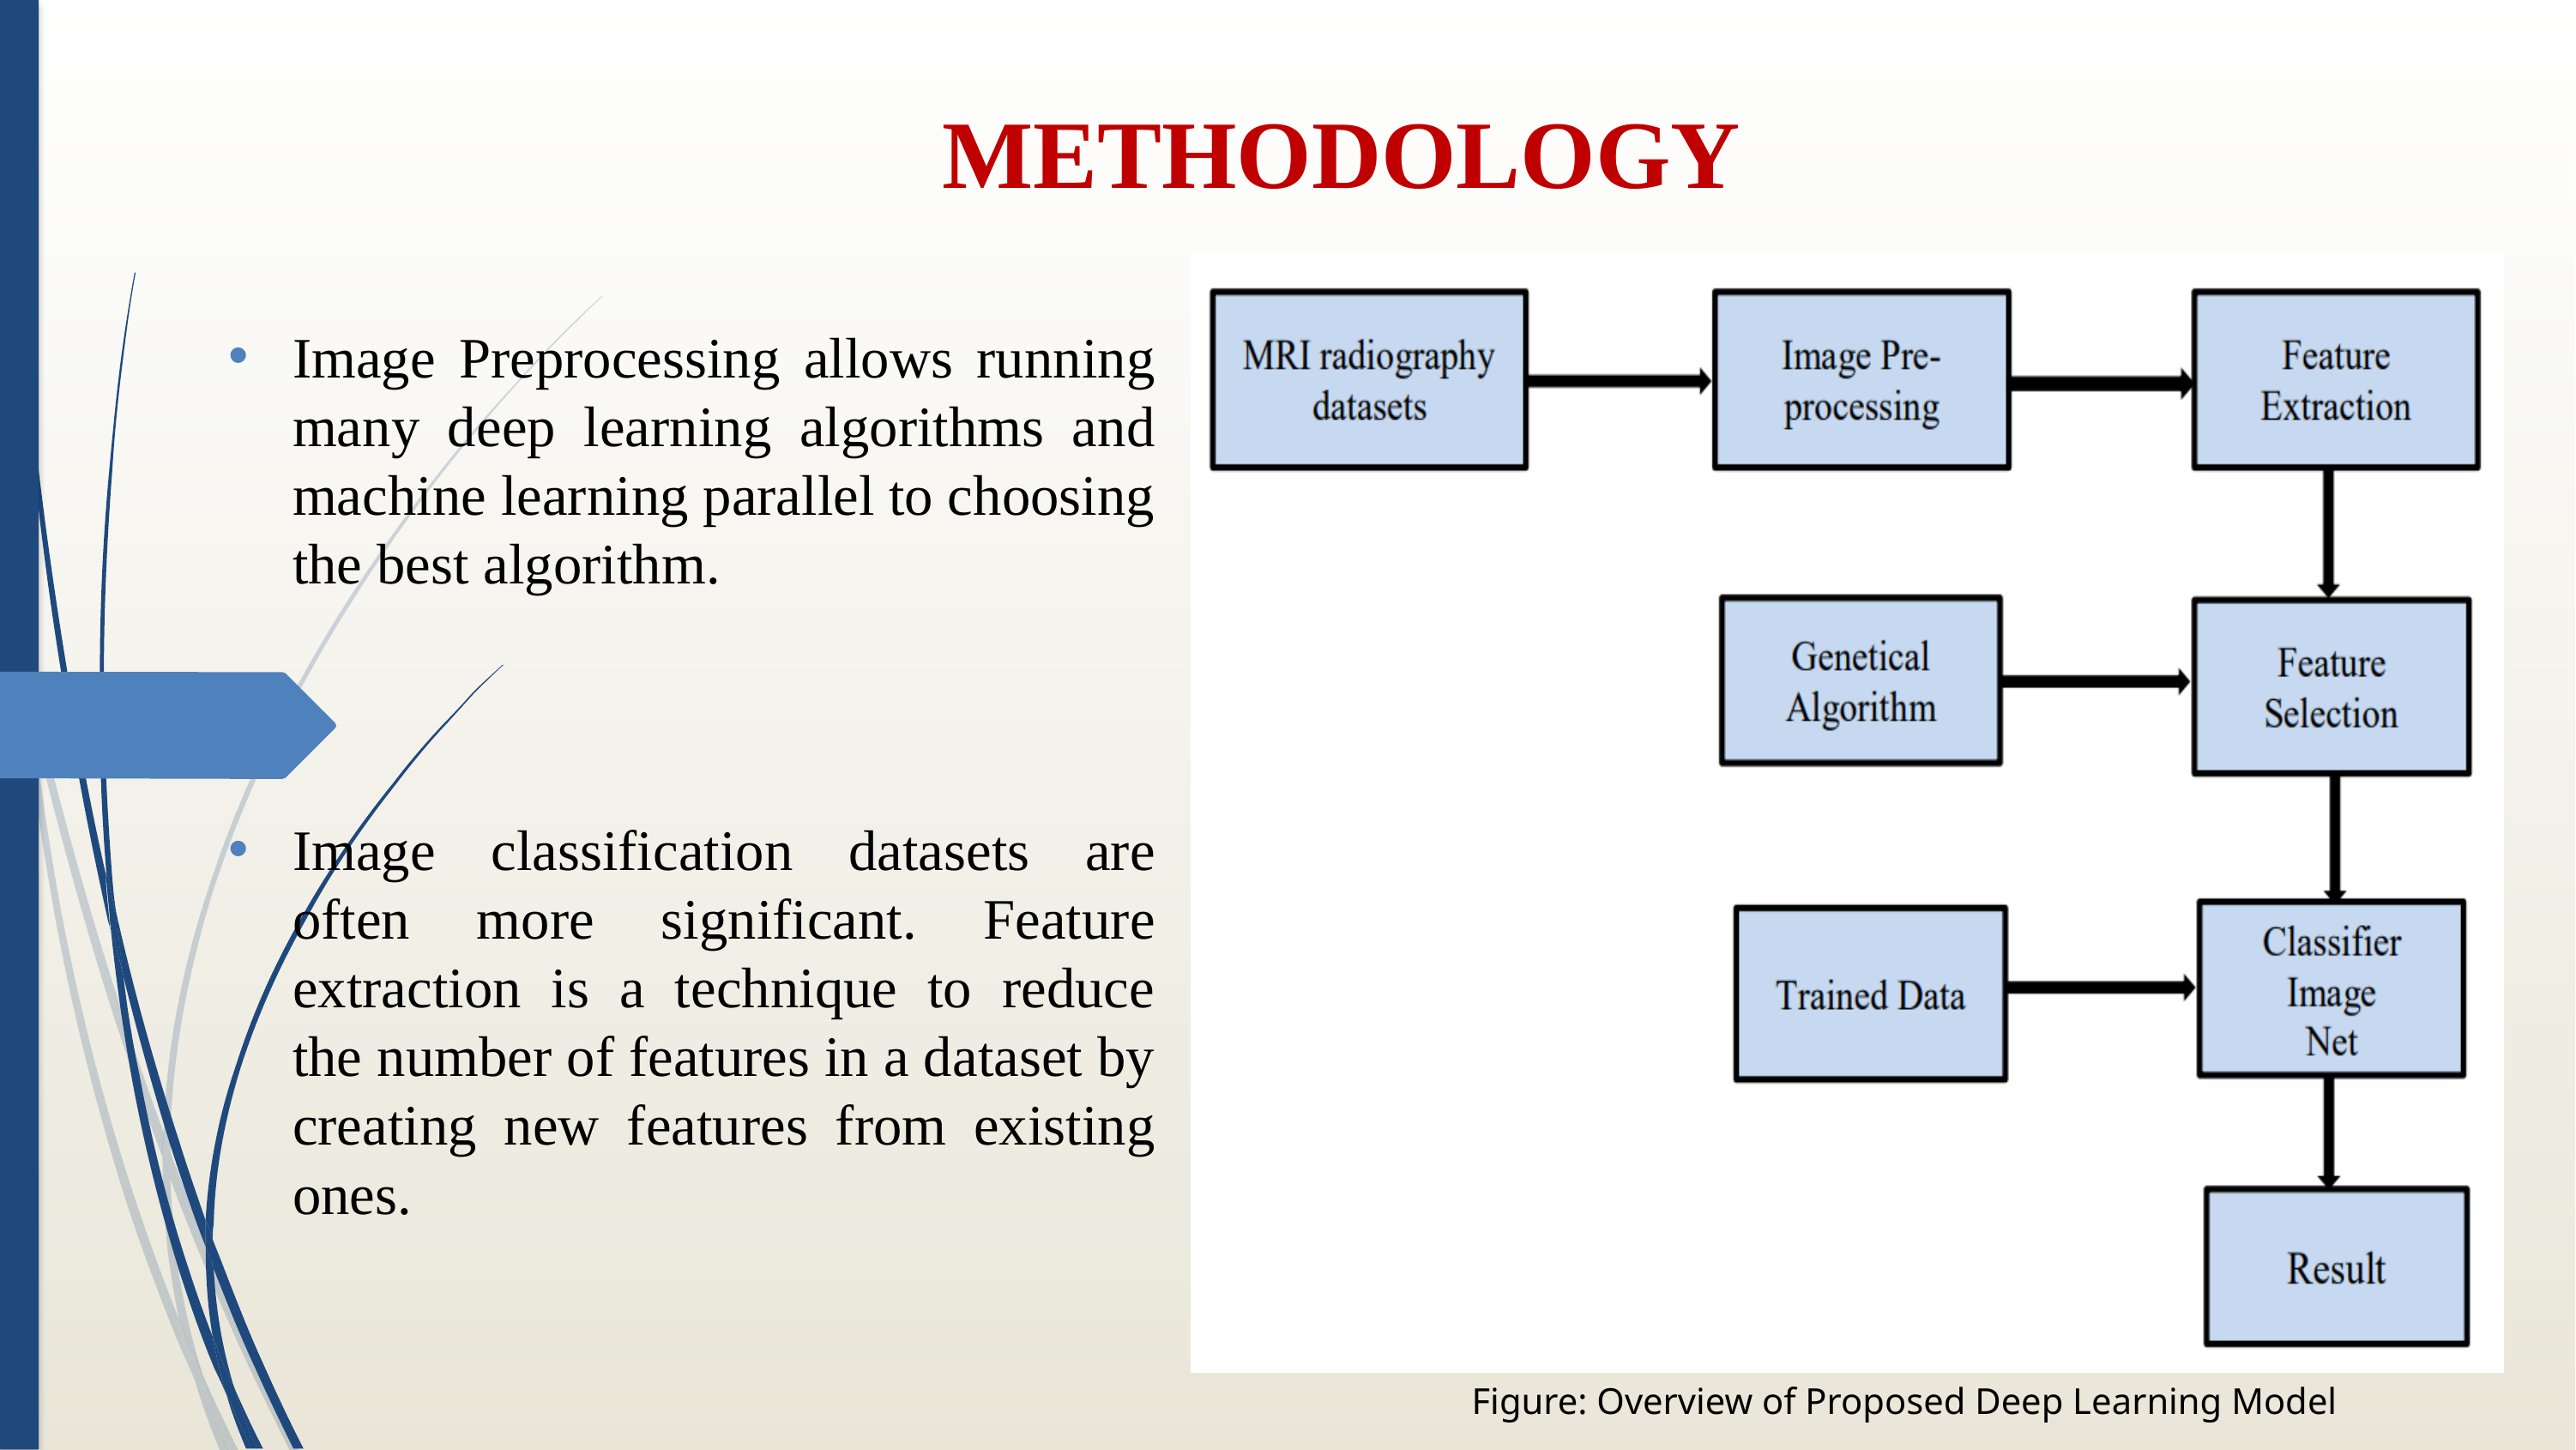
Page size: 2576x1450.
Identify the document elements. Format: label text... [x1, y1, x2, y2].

list Image Preprocessing allows running many deep learning algorithms and machine learning parallel to choosing the best algorithm. Image classification datasets are often more significant. Feature extraction is a technique to reduce the number of features in a dataset by creating new features from existing ones. [215, 313, 1170, 1312]
text_box Figure: Overview of Proposed Deep Learning Model [1458, 1379, 2454, 1429]
title METHODOLOGY [75, 0, 2576, 214]
picture [1191, 252, 2504, 1373]
